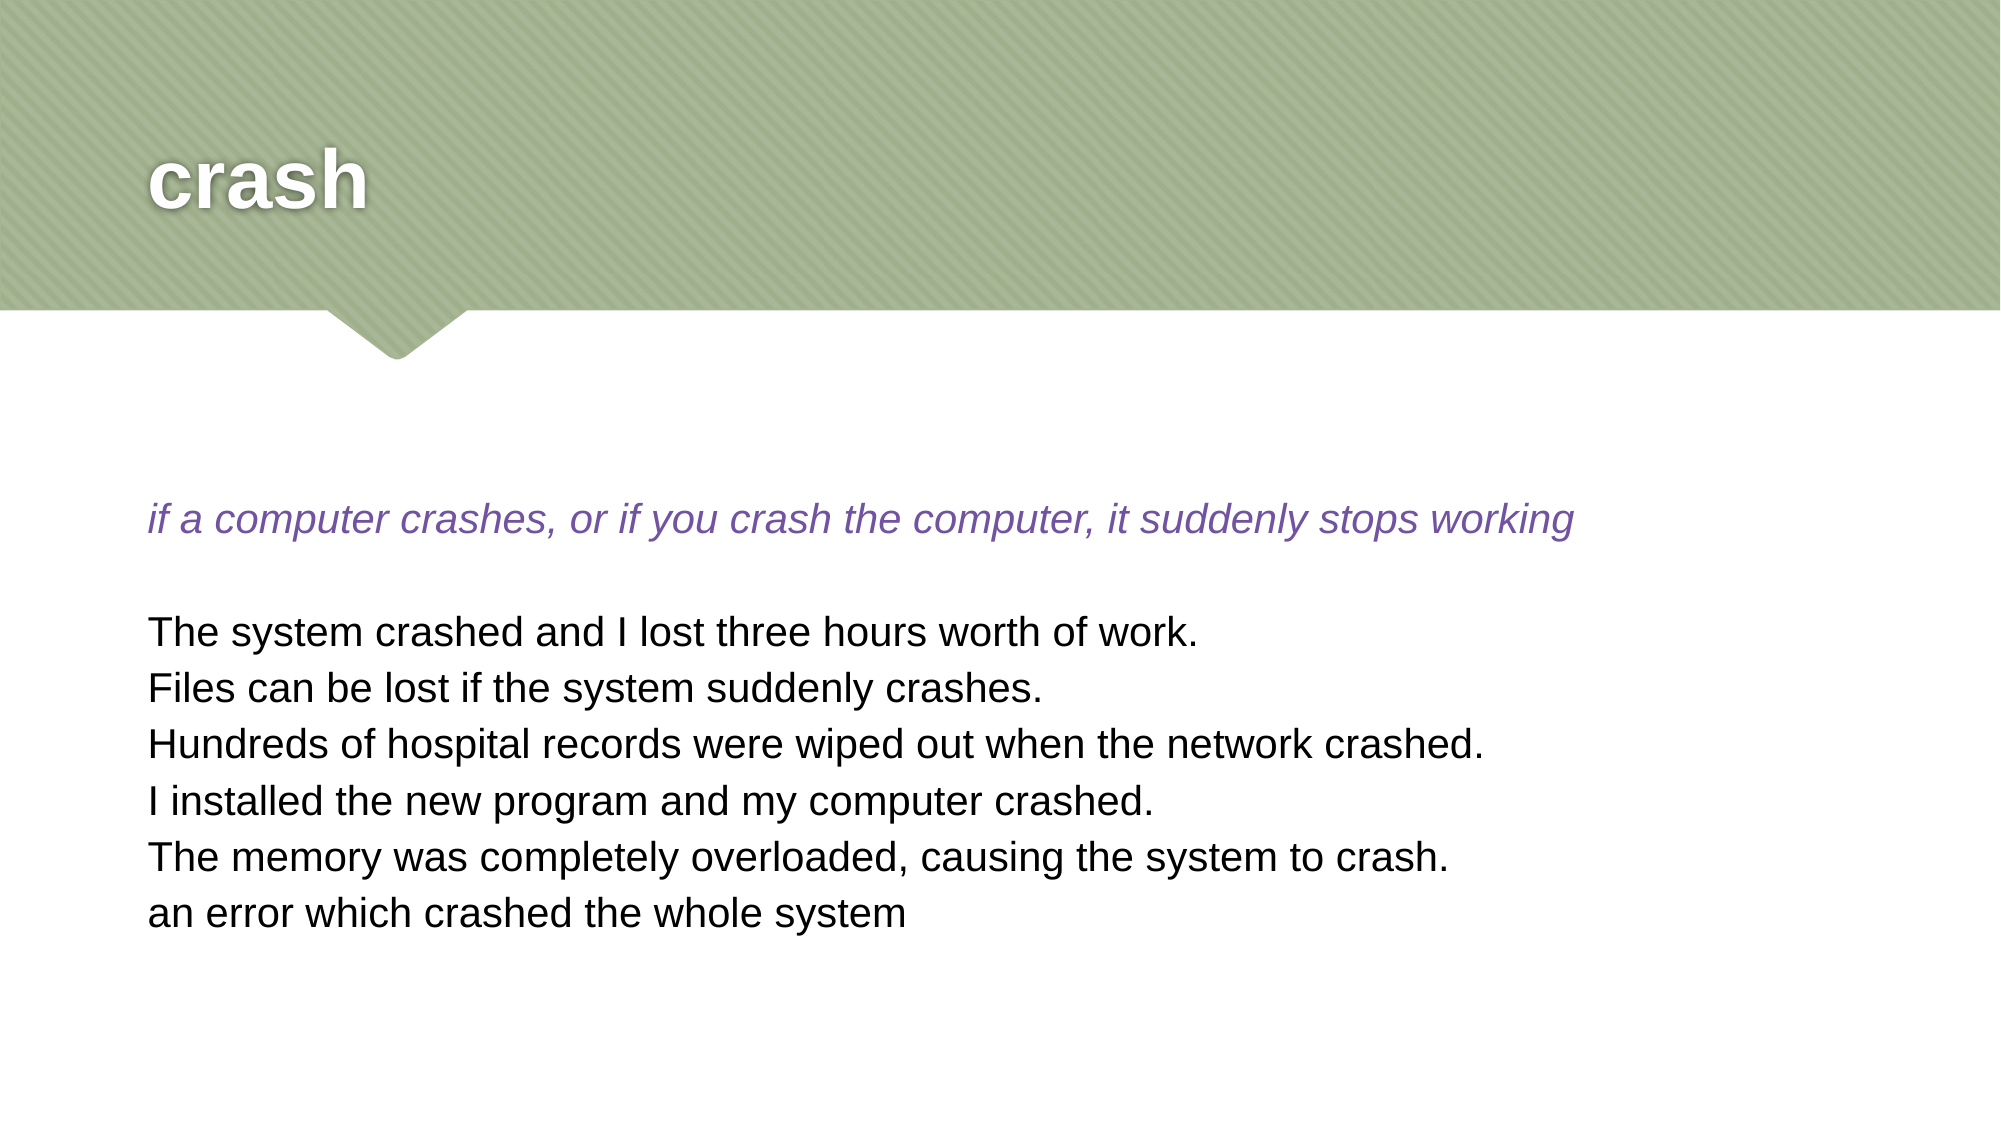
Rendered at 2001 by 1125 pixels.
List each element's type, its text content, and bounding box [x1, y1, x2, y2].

title crash [132, 73, 1868, 233]
text_box if a computer crashes, or if you crash the computer, it suddenly stops working The system crashed and I lost three hours worth of work. Files can be lost if the system suddenly crashes. Hundreds of hospital records were wiped out when the network crashed. I installed the new program and my computer crashed. The memory was completely overloaded, causing the system to crash. an error which crashed the whole system [132, 478, 1868, 944]
